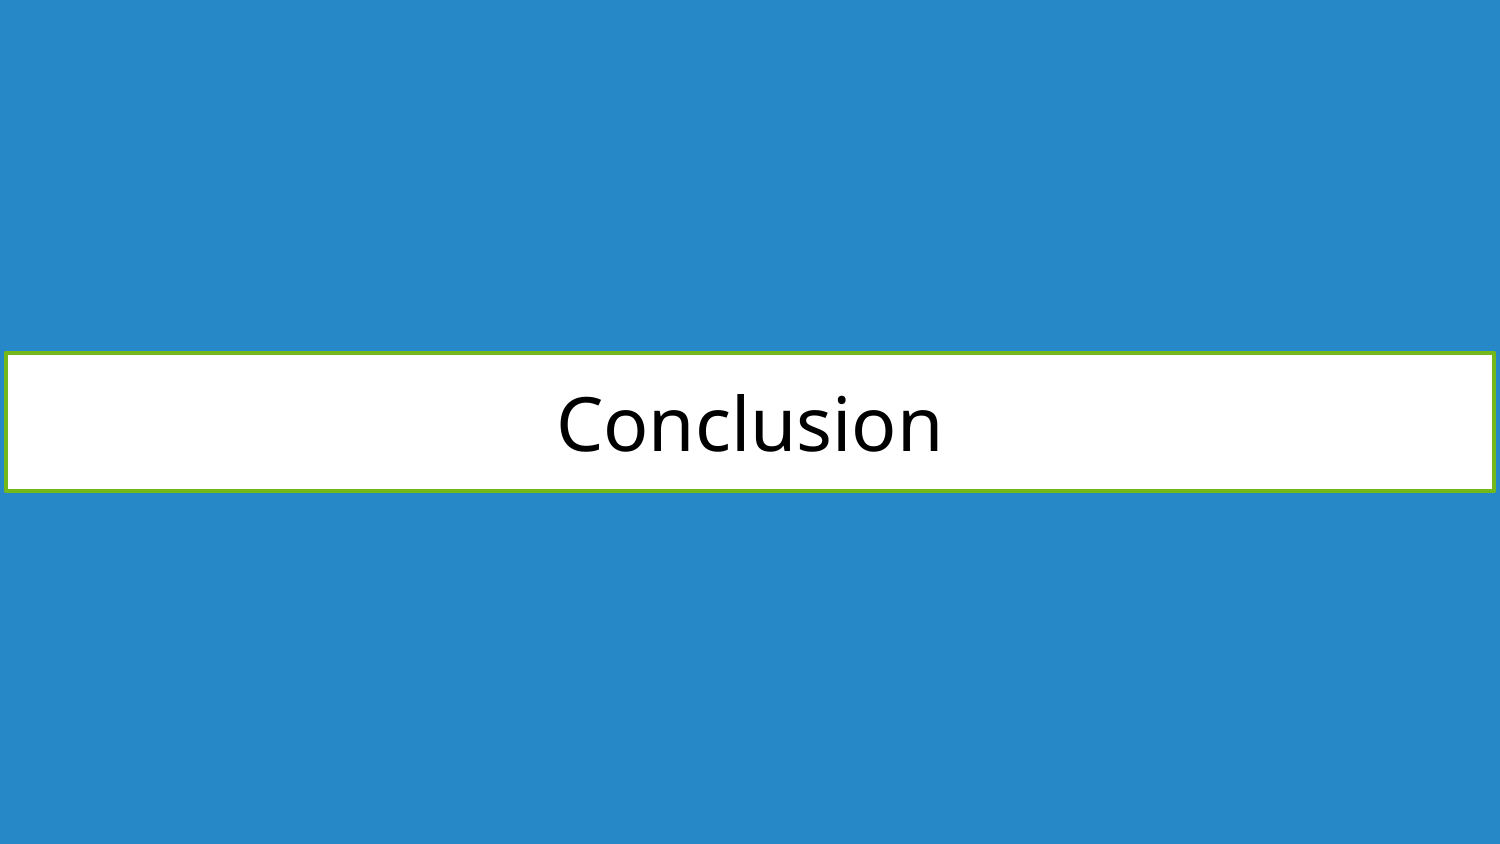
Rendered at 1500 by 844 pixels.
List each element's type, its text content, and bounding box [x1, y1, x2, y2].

title Conclusion [5, 352, 1494, 491]
